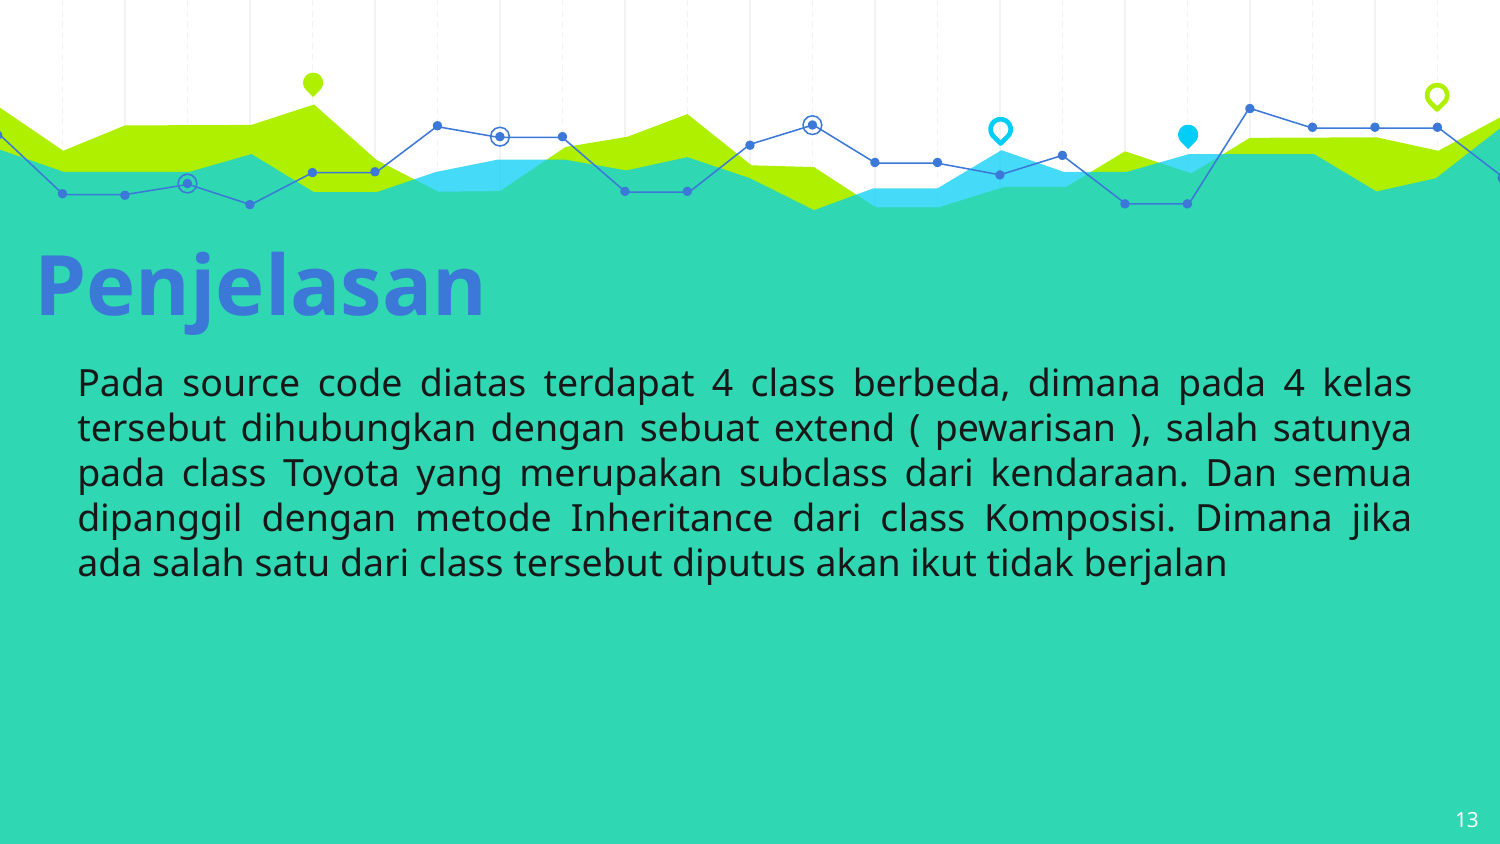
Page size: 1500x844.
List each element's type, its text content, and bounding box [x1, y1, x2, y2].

text_box Penjelasan [0, 267, 548, 348]
text_box Pada source code diatas terdapat 4 class berbeda, dimana pada 4 kelas tersebut dihubungkan dengan sebuat extend ( pewarisan ), salah satunya pada class Toyota yang merupakan subclass dari kendaraan. Dan semua dipanggil dengan metode Inheritance dari class Komposisi. Dimana jika ada salah satu dari class tersebut diputus akan ikut tidak berjalan [62, 344, 1429, 584]
slide_number 13 [1403, 791, 1494, 844]
